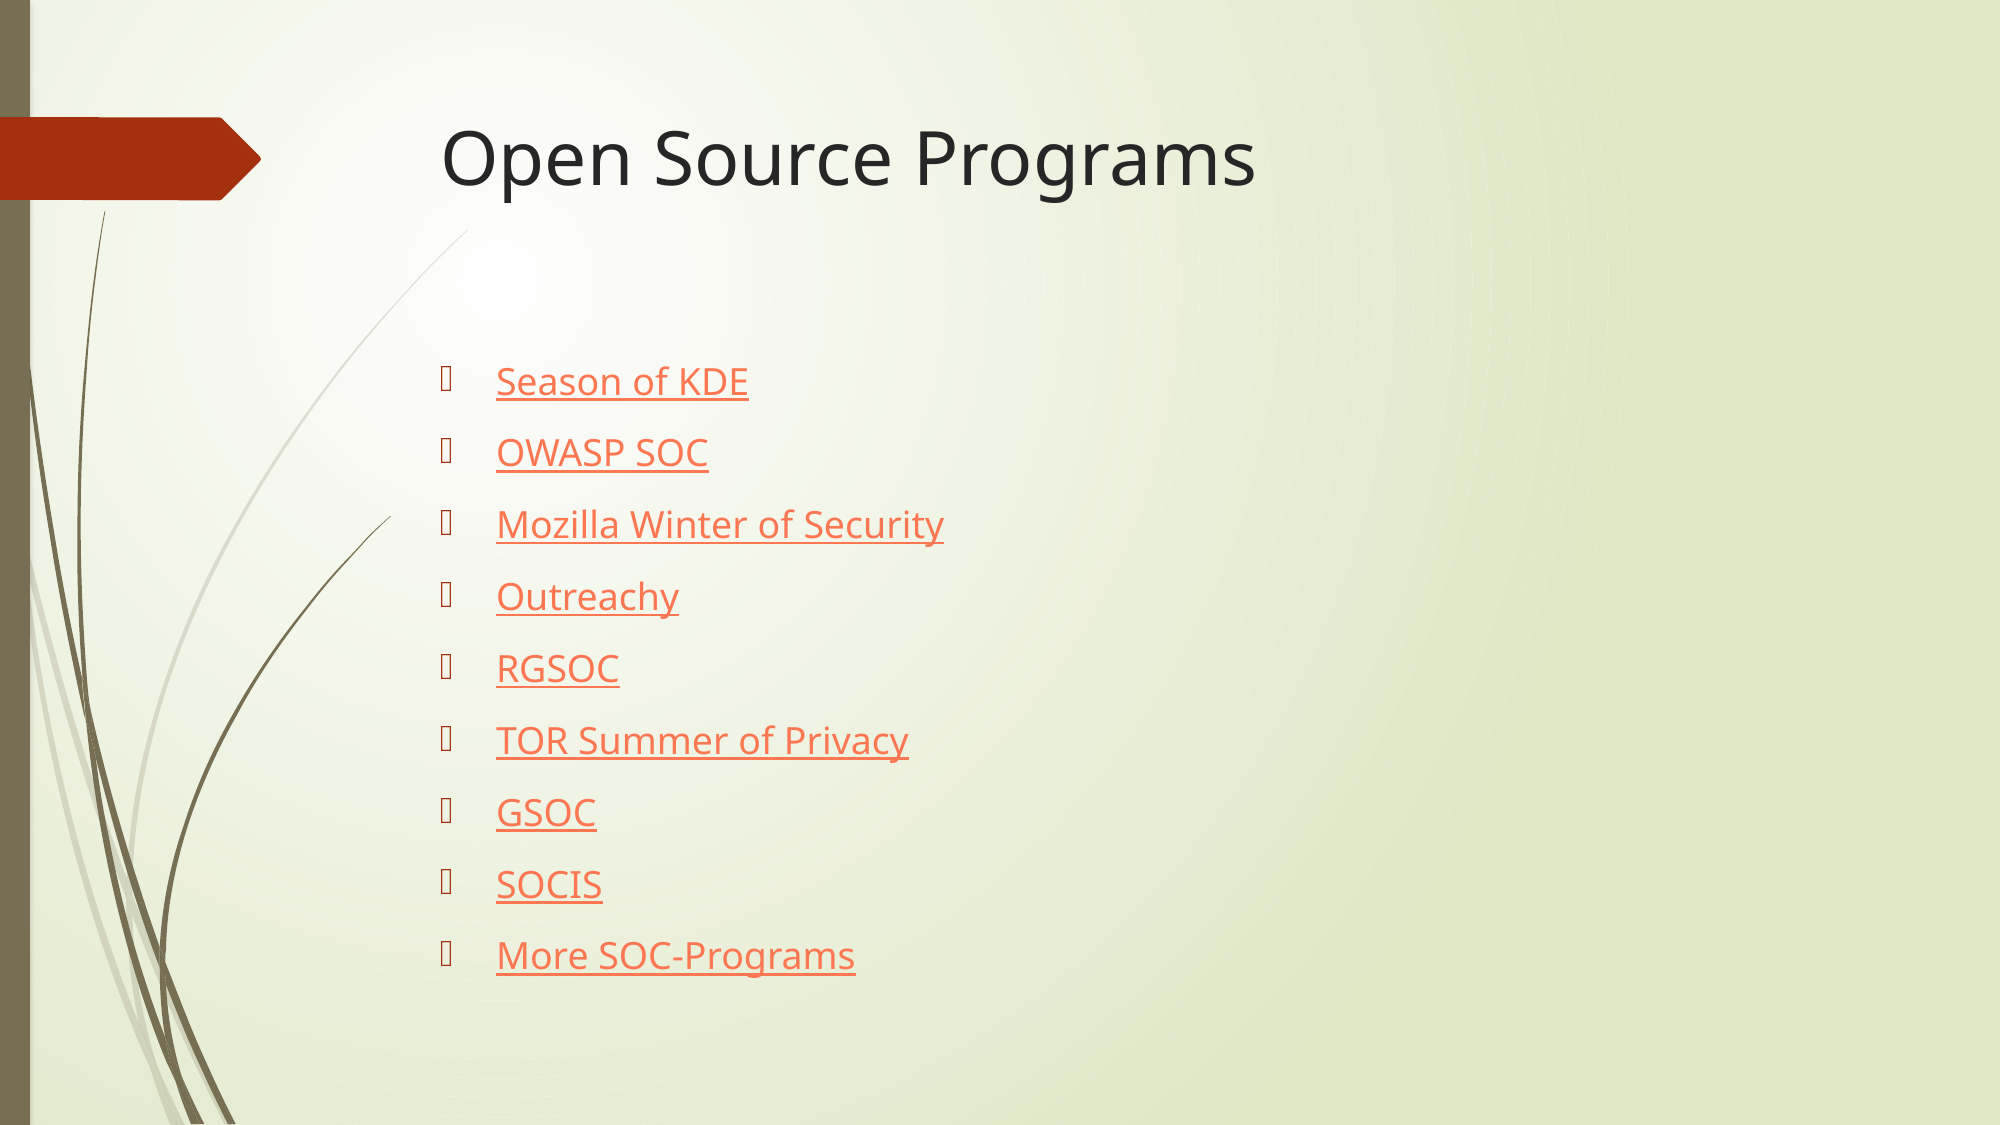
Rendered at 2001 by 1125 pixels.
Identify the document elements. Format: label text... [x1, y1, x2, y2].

list Season of KDE OWASP SOC Mozilla Winter of Security Outreachy RGSOC TOR Summer of Privacy GSOC SOCIS More SOC-Programs [424, 350, 1888, 970]
title Open Source Programs [425, 102, 1888, 313]
